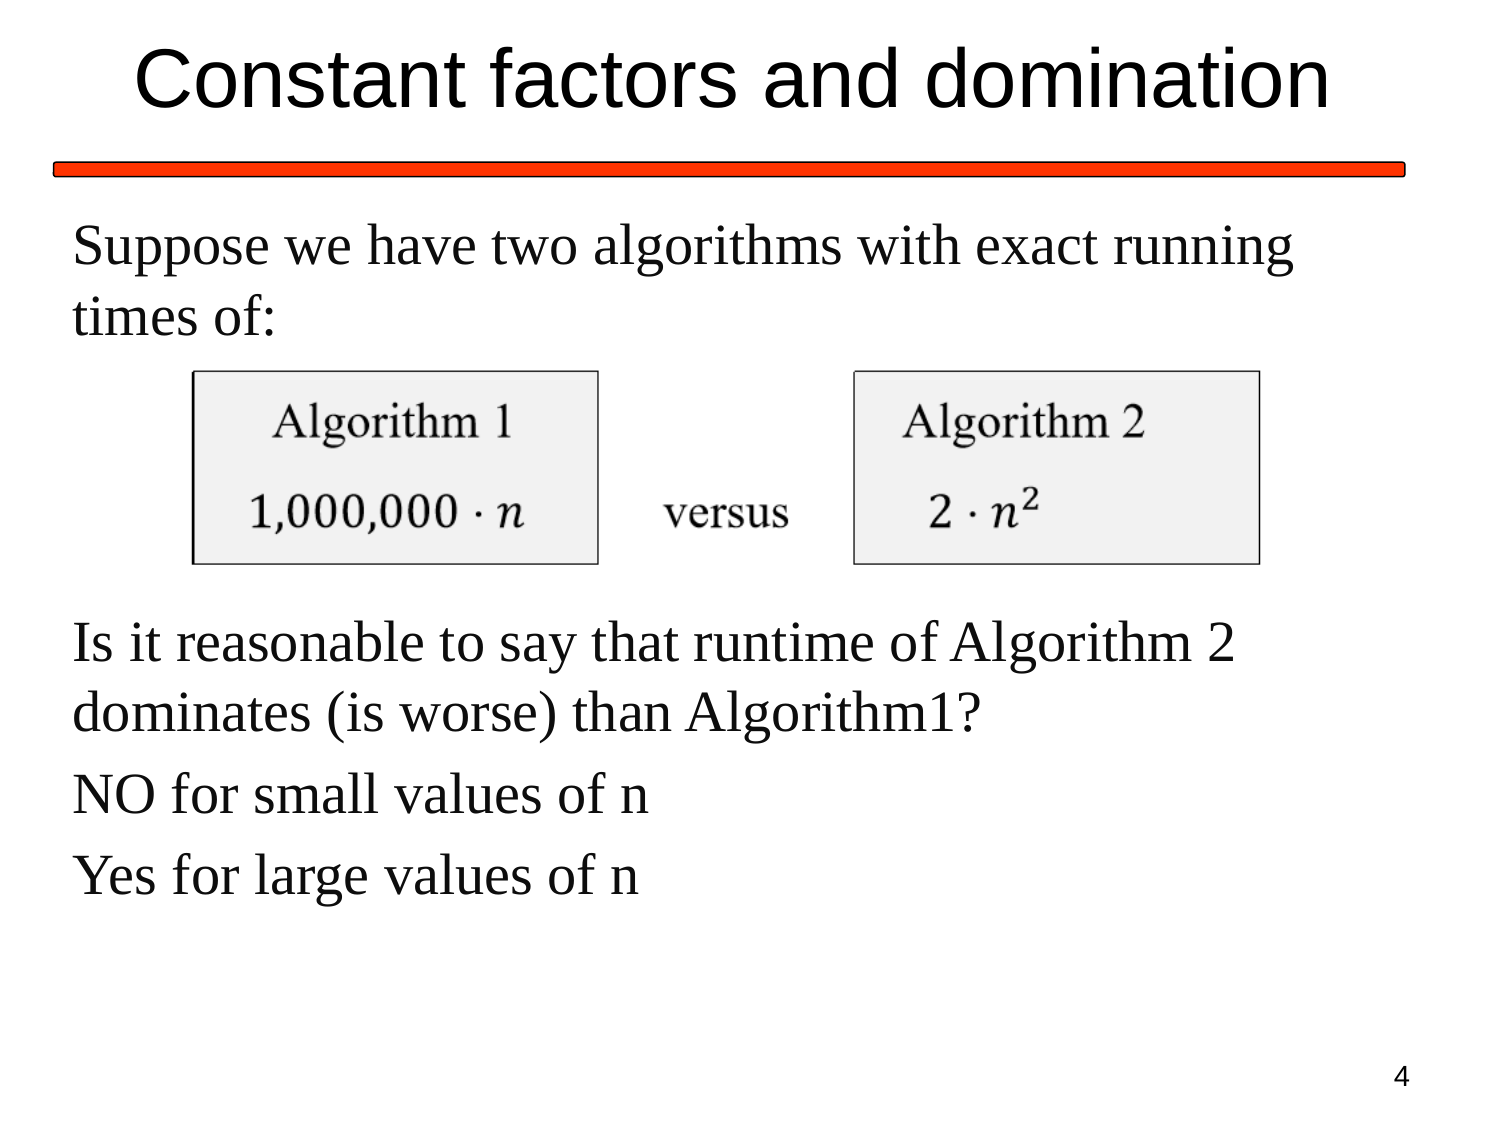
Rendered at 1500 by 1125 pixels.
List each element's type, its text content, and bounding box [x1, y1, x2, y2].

slide_number 4 [1074, 1049, 1425, 1103]
picture [176, 351, 1276, 581]
title Constant factors and domination [57, 0, 1408, 149]
list Suppose we have two algorithms with exact running times of: Is it reasonable to say that runtime of Algorithm 2 dominates (is worse) than Algorithm1? NO for small values of n Yes for large values of n [57, 199, 1408, 1032]
